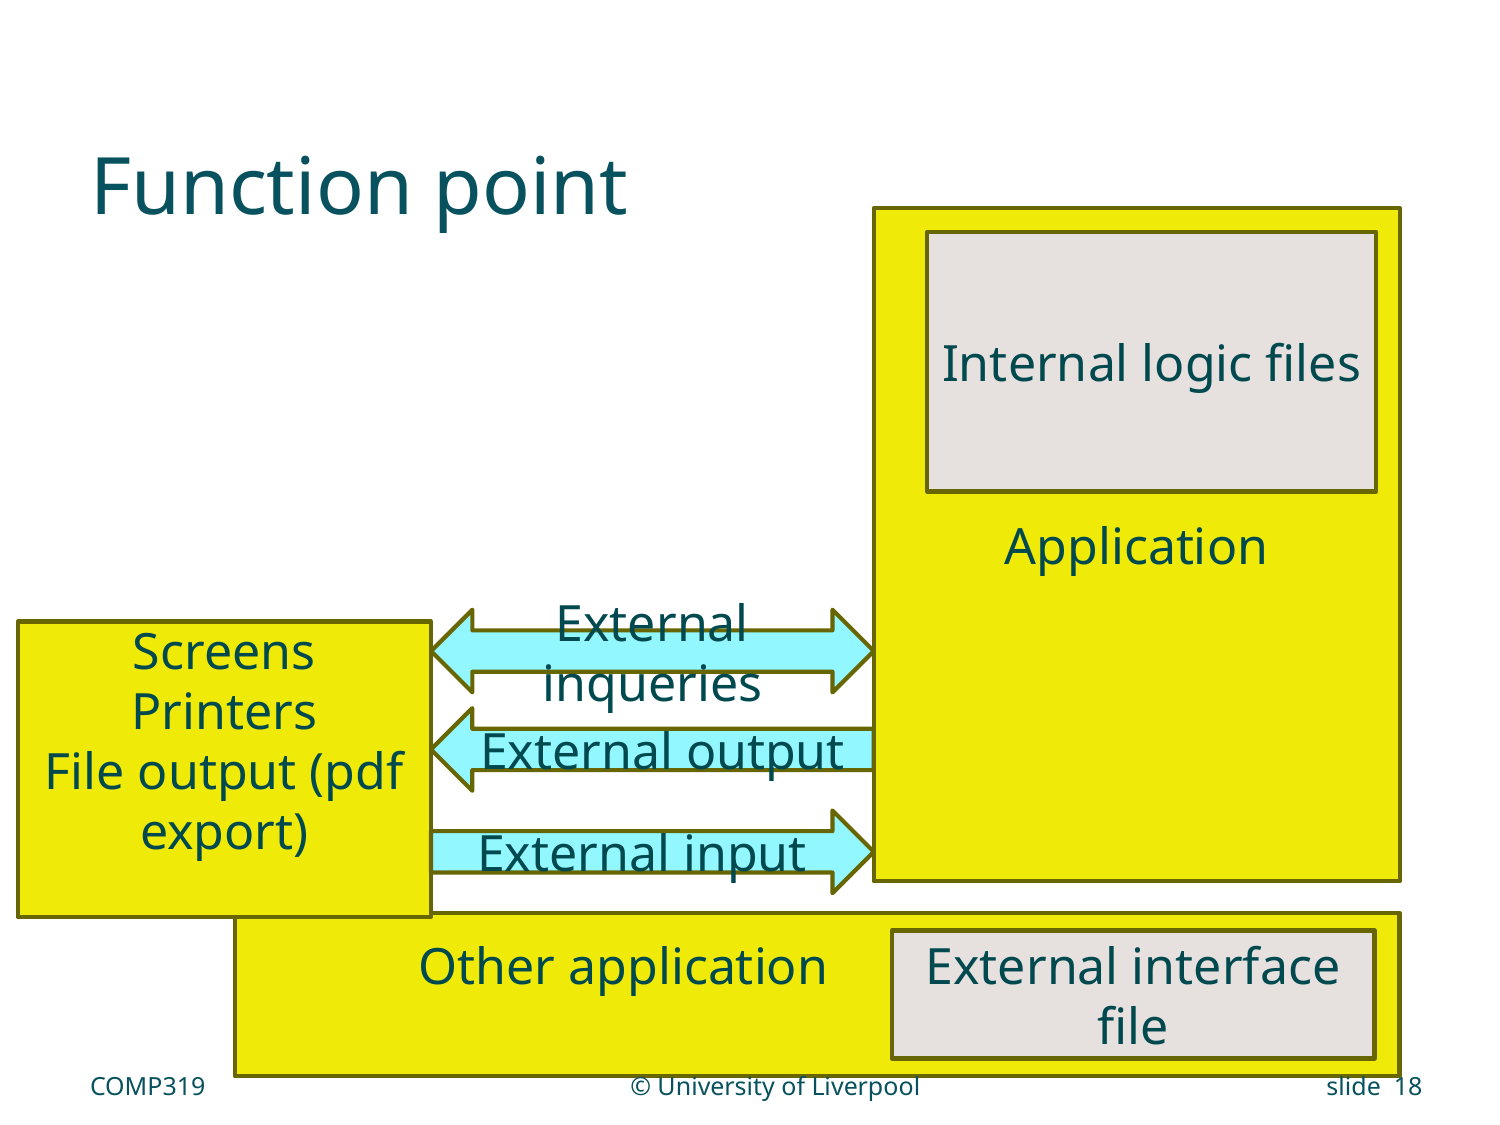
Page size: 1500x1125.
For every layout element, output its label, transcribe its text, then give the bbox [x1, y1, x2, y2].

slide_number slide 18 [1212, 1062, 1438, 1113]
text_box Other application [233, 911, 1402, 1078]
text_box External interface file [890, 928, 1377, 1061]
text_box External input [428, 808, 876, 896]
footer COMP319 [74, 1062, 575, 1125]
text_box Internal logic files [925, 230, 1378, 494]
title Function point [75, 128, 1425, 237]
slide_number © University of Liverpool [600, 1062, 951, 1125]
text_box Screens Printers File output (pdf export) [16, 619, 433, 919]
text_box Application [872, 206, 1402, 883]
text_box External output [428, 706, 876, 793]
text_box External inqueries [428, 607, 876, 695]
